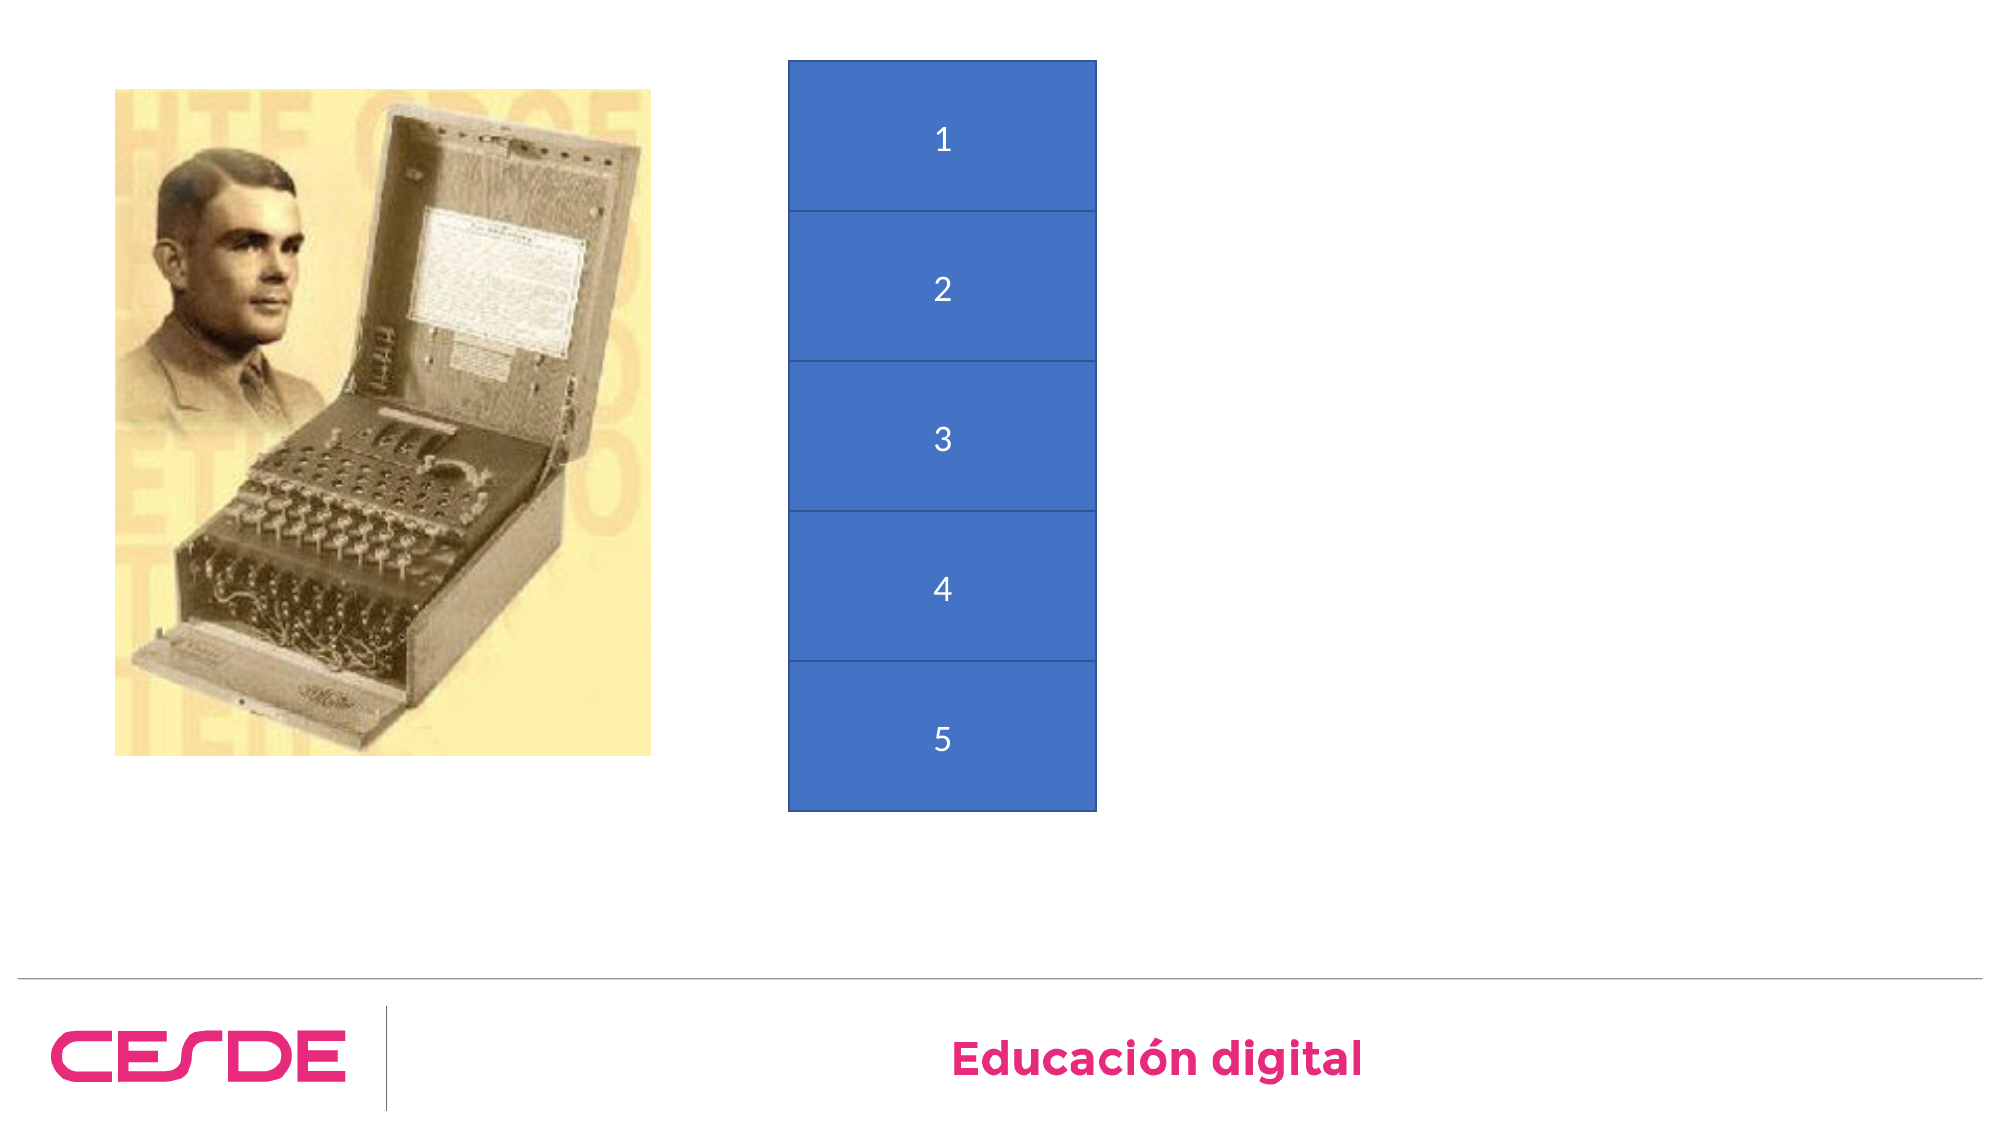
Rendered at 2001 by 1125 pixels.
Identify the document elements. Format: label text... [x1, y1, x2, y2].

text_box 3 [788, 360, 1097, 510]
text_box 1 [788, 60, 1097, 210]
text_box 4 [788, 510, 1097, 660]
text_box 2 [788, 210, 1097, 360]
picture [0, 0, 2000, 1125]
text_box 5 [788, 660, 1097, 812]
